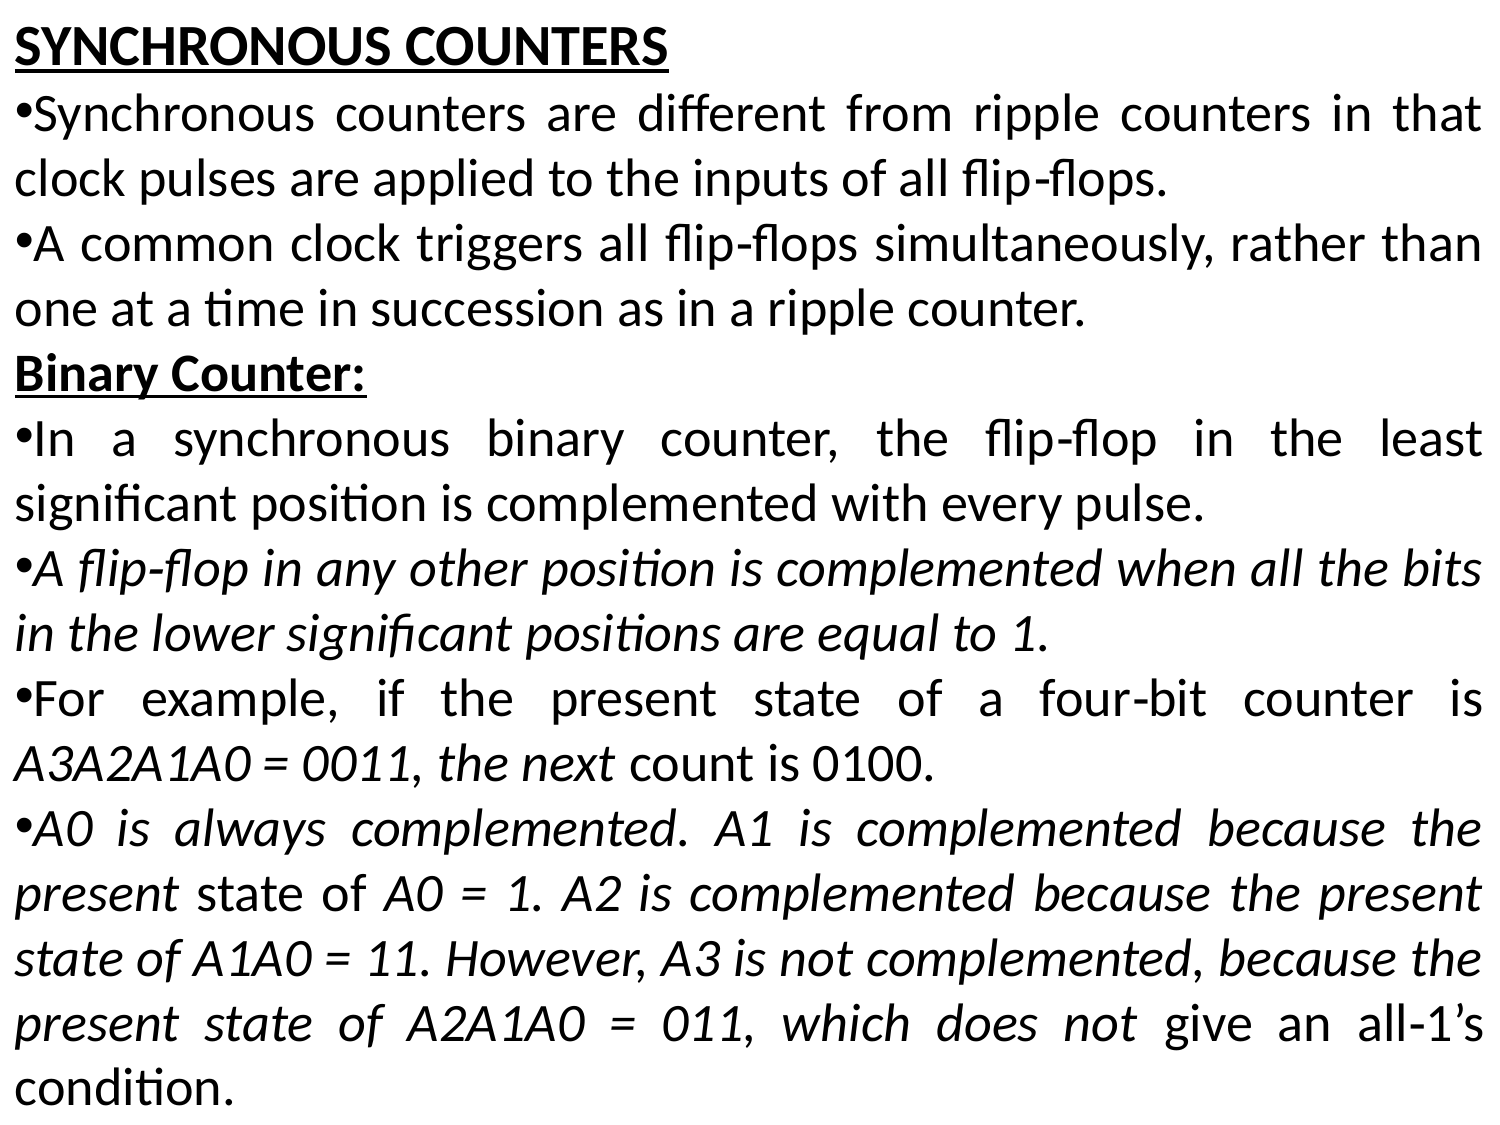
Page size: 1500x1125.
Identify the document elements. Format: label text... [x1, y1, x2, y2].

text_box SYNCHRONOUS COUNTERS Synchronous counters are different from ripple counters in that clock pulses are applied to the inputs of all flip‐flops. A common clock triggers all flip‐flops simultaneously, rather than one at a time in succession as in a ripple counter. Binary Counter: In a synchronous binary counter, the flip‐flop in the least significant position is complemented with every pulse. A flip‐flop in any other position is complemented when all the bits in the lower significant positions are equal to 1. For example, if the present state of a four‐bit counter is A3A2A1A0 = 0011, the next count is 0100. A0 is always complemented. A1 is complemented because the present state of A0 = 1. A2 is complemented because the present state of A1A0 = 11. However, A3 is not complemented, because the present state of A2A1A0 = 011, which does not give an all‐1’s condition. [0, 0, 1500, 1125]
